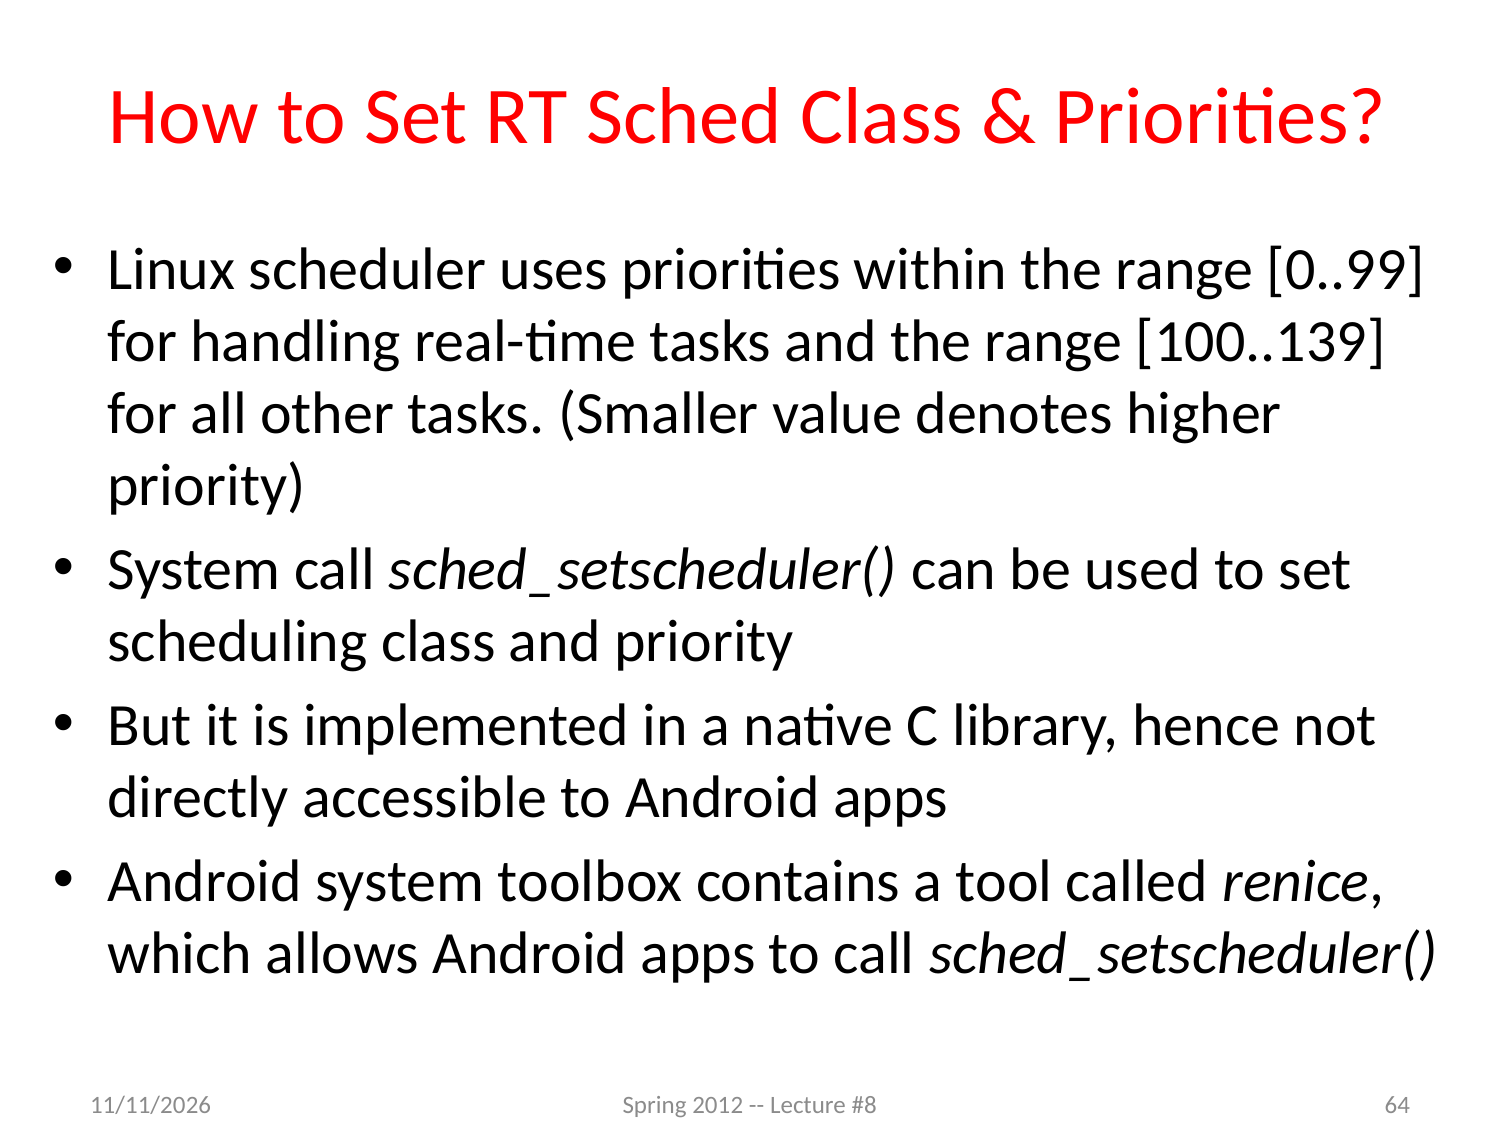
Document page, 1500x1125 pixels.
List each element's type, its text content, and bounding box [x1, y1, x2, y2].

footer Spring 2012 -- Lecture #8 [512, 1073, 988, 1125]
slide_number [75, 1073, 425, 1125]
title How to Set RT Sched Class & Priorities? [39, 17, 1458, 205]
list Linux scheduler uses priorities within the range [0..99] for handling real-time tasks and the range [100..139] for all other tasks. (Smaller value denotes higher priority) System call sched_setscheduler() can be used to set scheduling class and priority But it is implemented in a native C library, hence not directly accessible to Android apps Android system toolbox contains a tool called renice, which allows Android apps to call sched_setscheduler() [37, 221, 1460, 1067]
slide_number 64 [1074, 1073, 1425, 1125]
